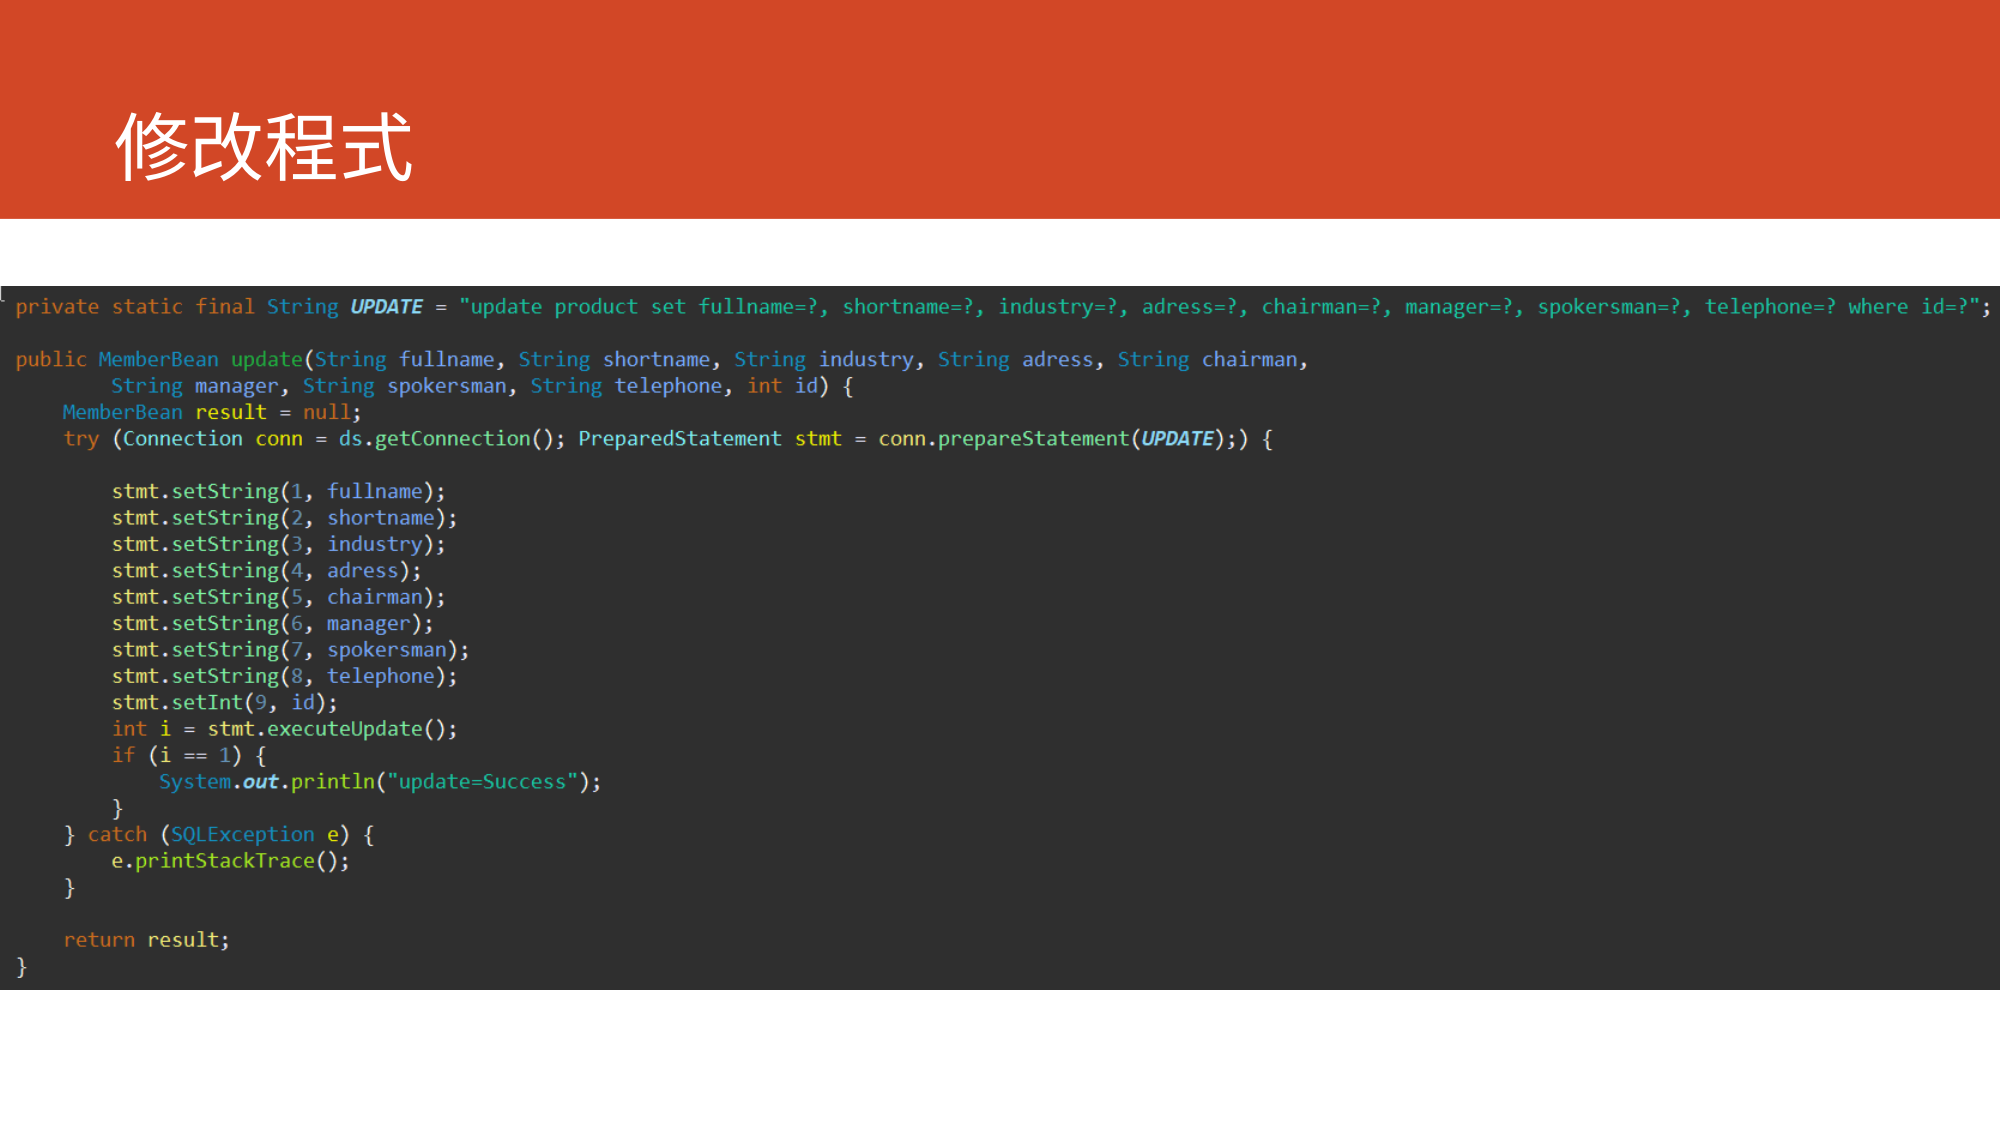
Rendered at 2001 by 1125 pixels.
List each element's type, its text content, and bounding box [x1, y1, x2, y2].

picture [0, 286, 2000, 990]
title 修改程式 [99, 0, 1863, 199]
